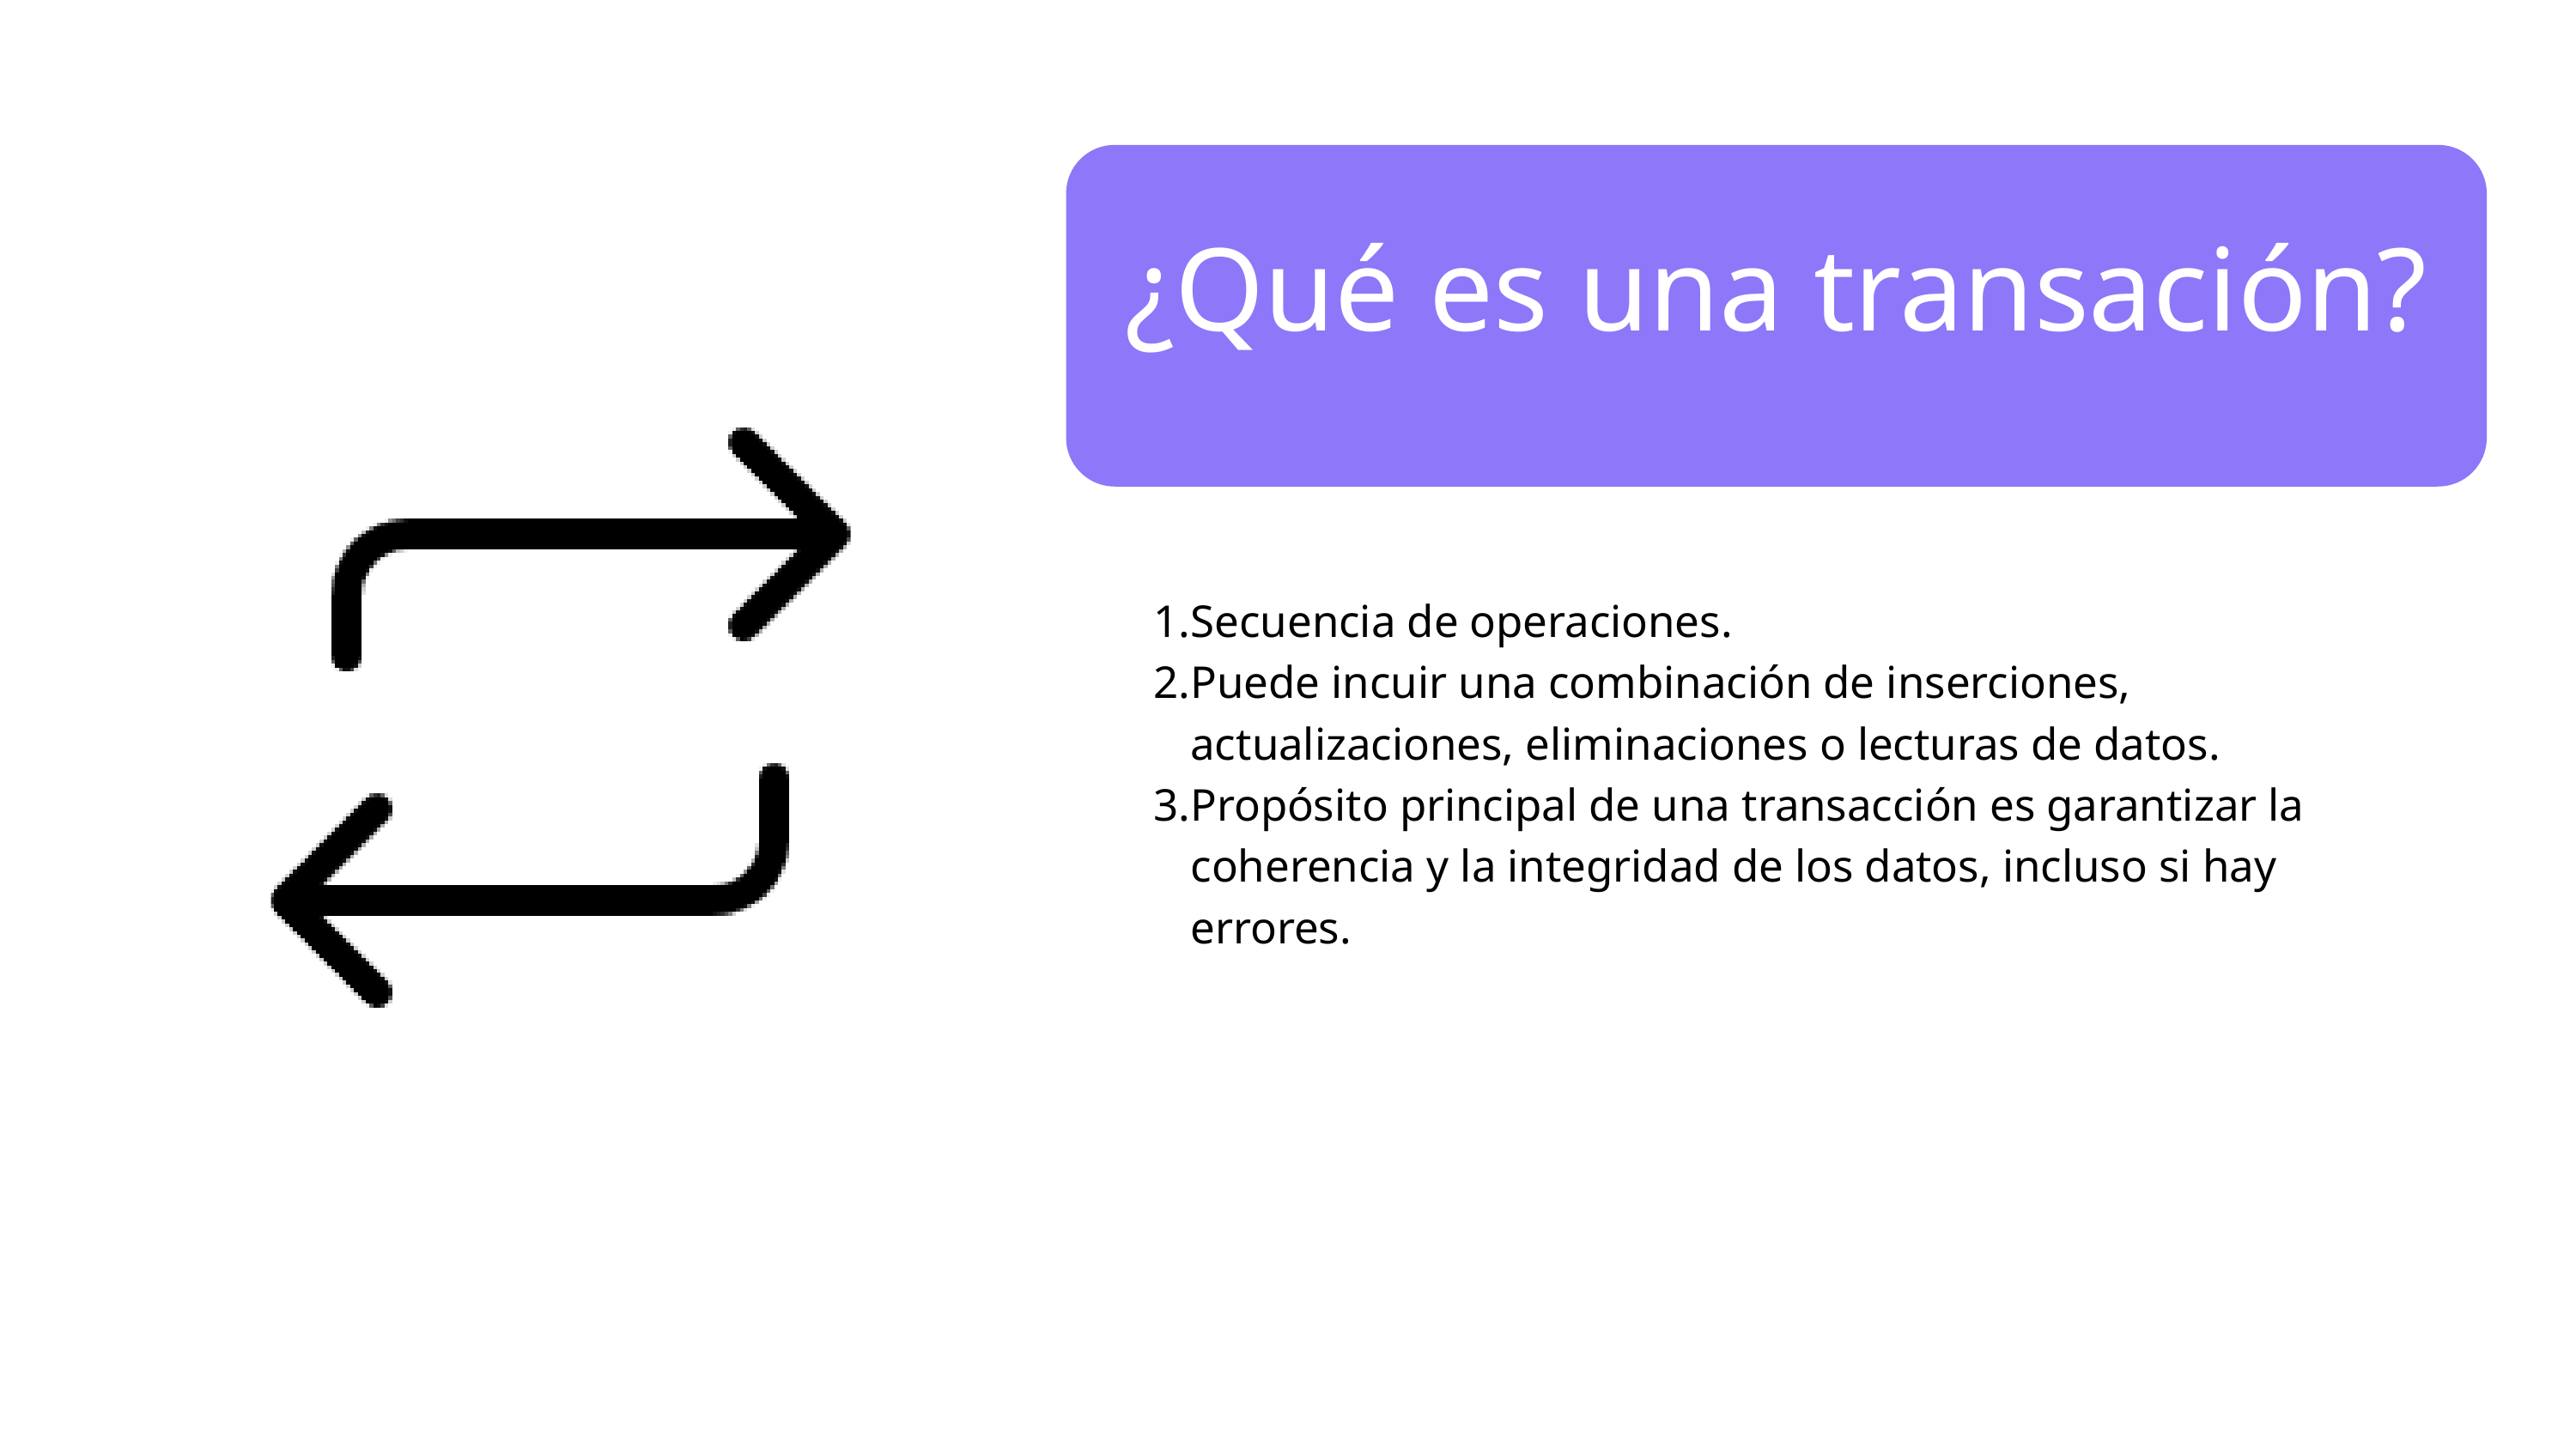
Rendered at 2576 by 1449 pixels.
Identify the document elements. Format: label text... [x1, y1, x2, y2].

text_box [270, 427, 851, 1008]
text_box Secuencia de operaciones. Puede incuir una combinación de inserciones, actualizaciones, eliminaciones o lecturas de datos. Propósito principal de una transacción es garantizar la coherencia y la integridad de los datos, incluso si hay errores. [1115, 584, 2432, 1014]
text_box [1066, 144, 2488, 487]
